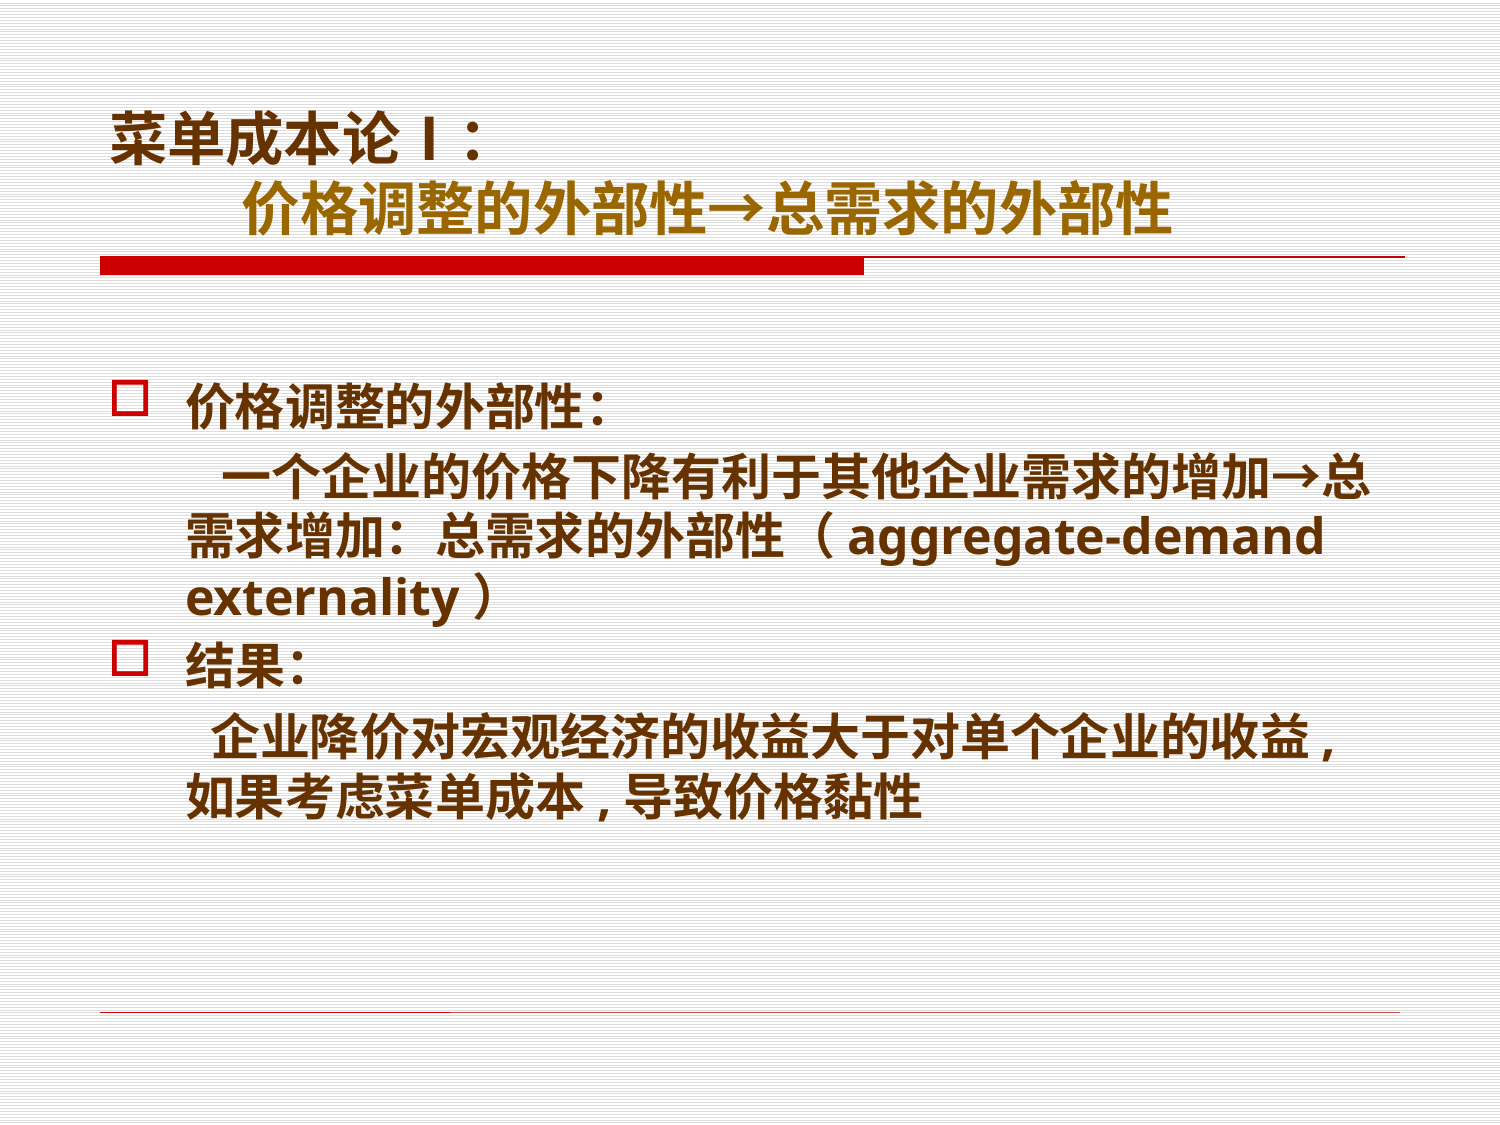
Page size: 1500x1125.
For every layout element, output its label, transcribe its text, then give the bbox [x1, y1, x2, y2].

list 价格调整的外部性： 一个企业的价格下降有利于其他企业需求的增加→总需求增加：总需求的外部性（aggregate-demand externality） 结果： 企业降价对宏观经济的收益大于对单个企业的收益,如果考虑菜单成本,导致价格黏性 [92, 287, 1406, 988]
title 菜单成本论Ⅰ： 价格调整的外部性→总需求的外部性 [93, 49, 1407, 250]
